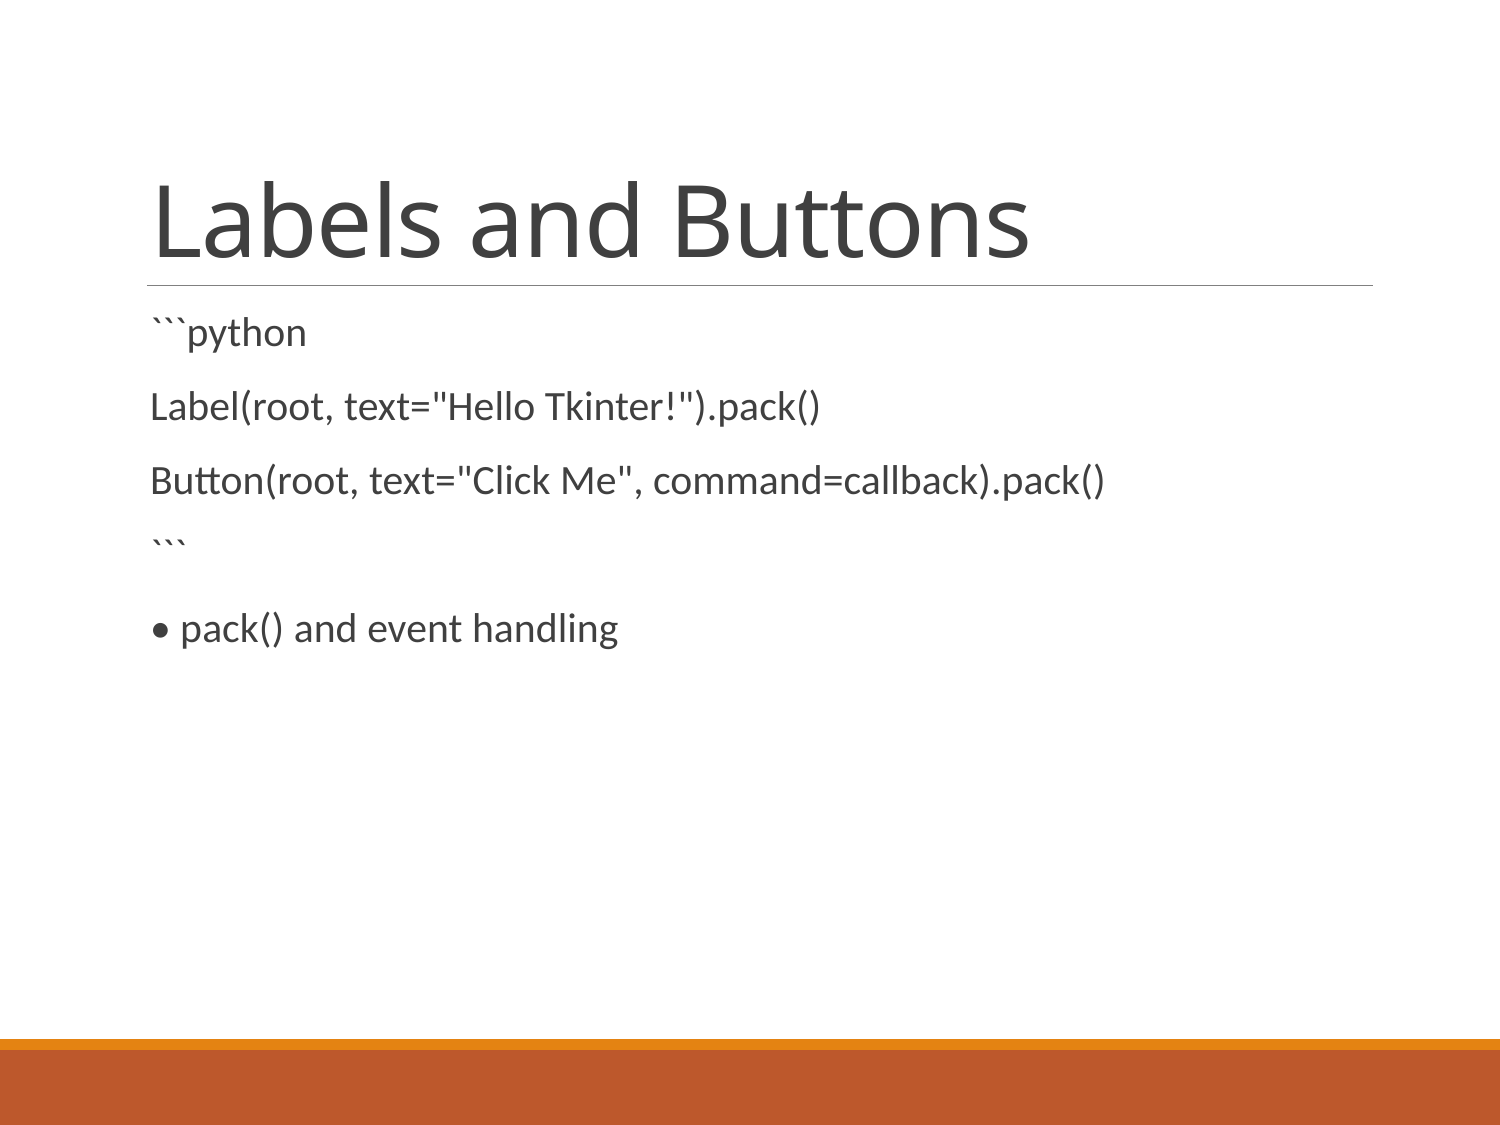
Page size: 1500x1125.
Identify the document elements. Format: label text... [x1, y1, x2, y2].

title Labels and Buttons [135, 47, 1373, 285]
list ```python Label(root, text="Hello Tkinter!").pack() Button(root, text="Click Me", command=callback).pack() ``` • pack() and event handling [135, 302, 1373, 963]
